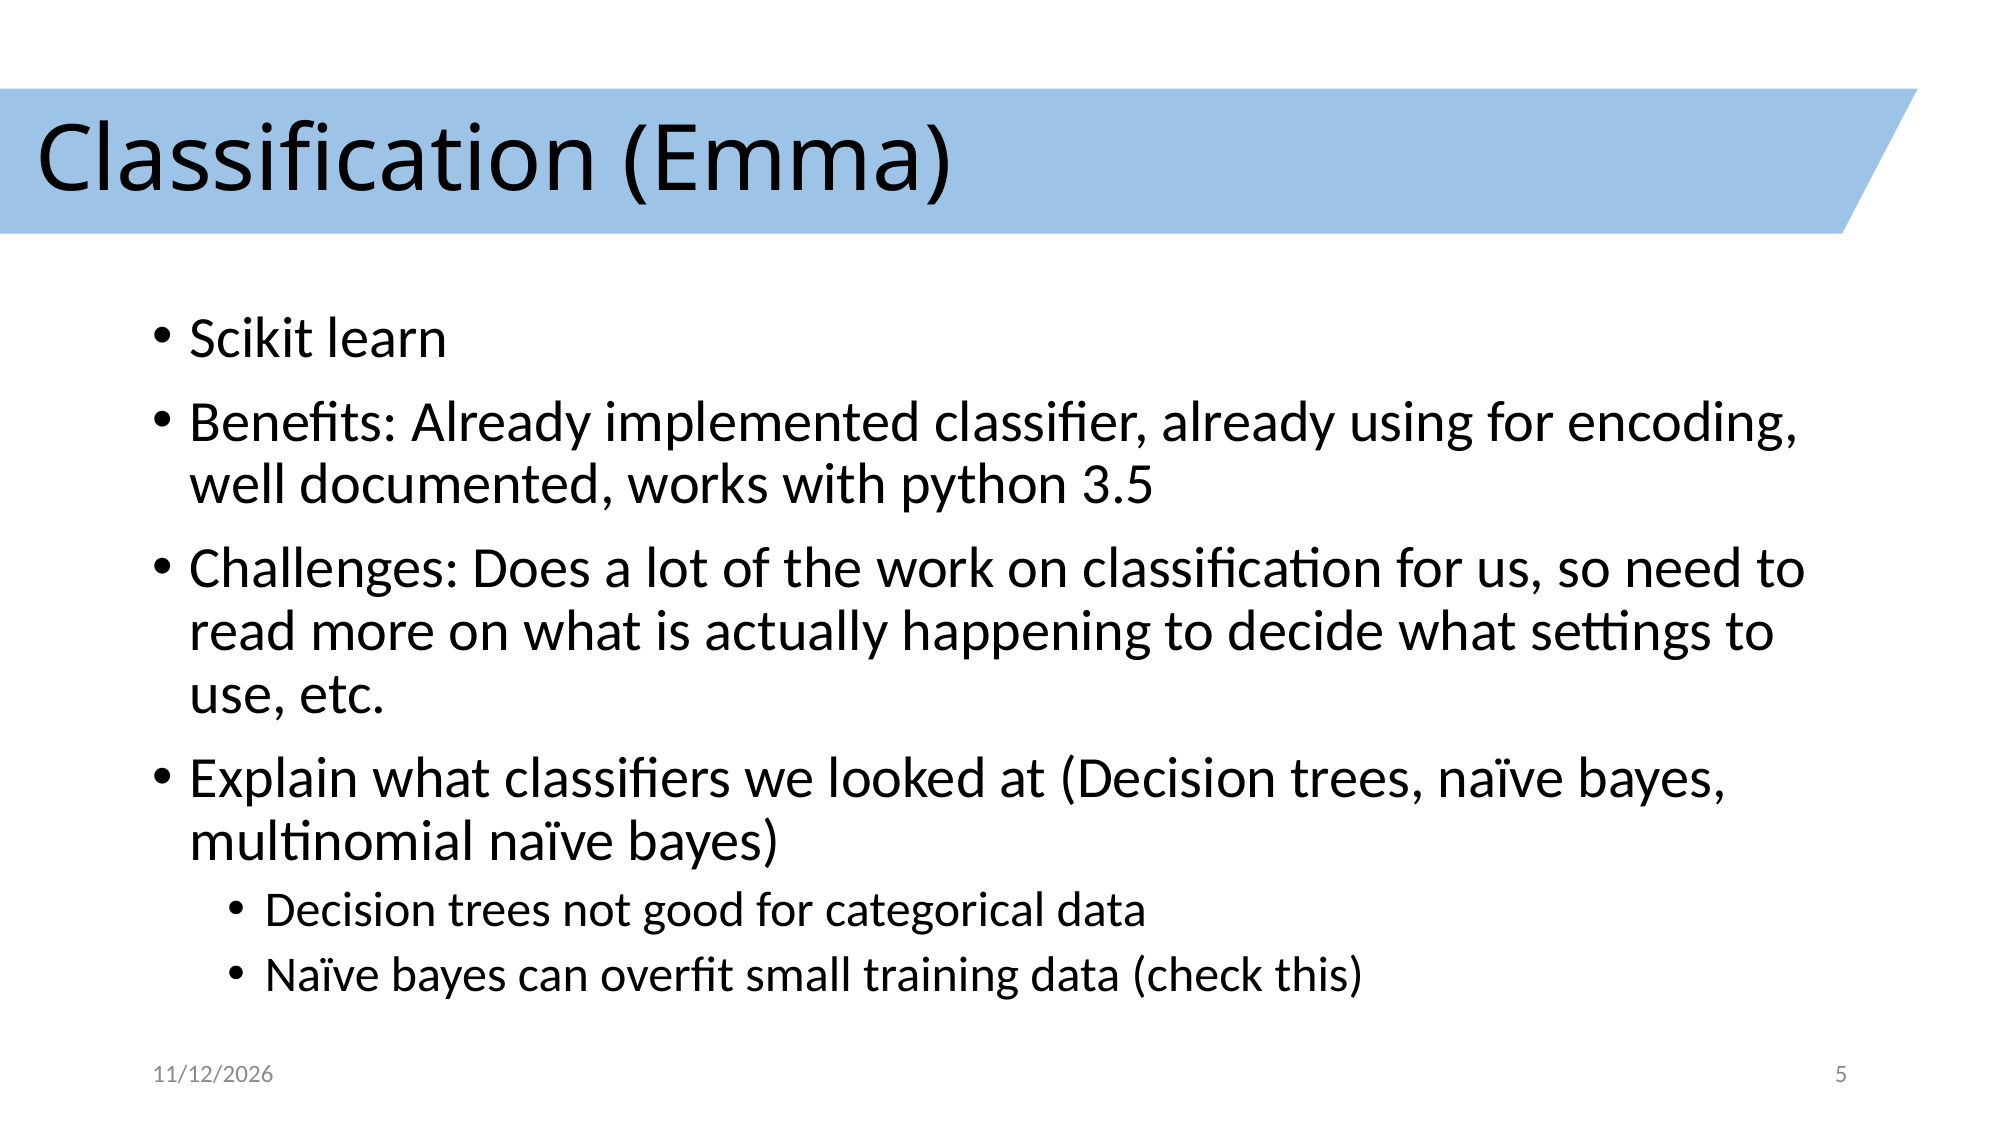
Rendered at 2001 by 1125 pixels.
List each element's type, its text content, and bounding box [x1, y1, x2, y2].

list Scikit learn Benefits: Already implemented classifier, already using for encoding, well documented, works with python 3.5 Challenges: Does a lot of the work on classification for us, so need to read more on what is actually happening to decide what settings to use, etc. Explain what classifiers we looked at (Decision trees, naïve bayes, multinomial naïve bayes) Decision trees not good for categorical data Naïve bayes can overfit small training data (check this) [137, 299, 1863, 1014]
slide_number 5 [1412, 1042, 1863, 1103]
title Classification (Emma) [19, 88, 1745, 234]
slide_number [137, 1042, 588, 1103]
